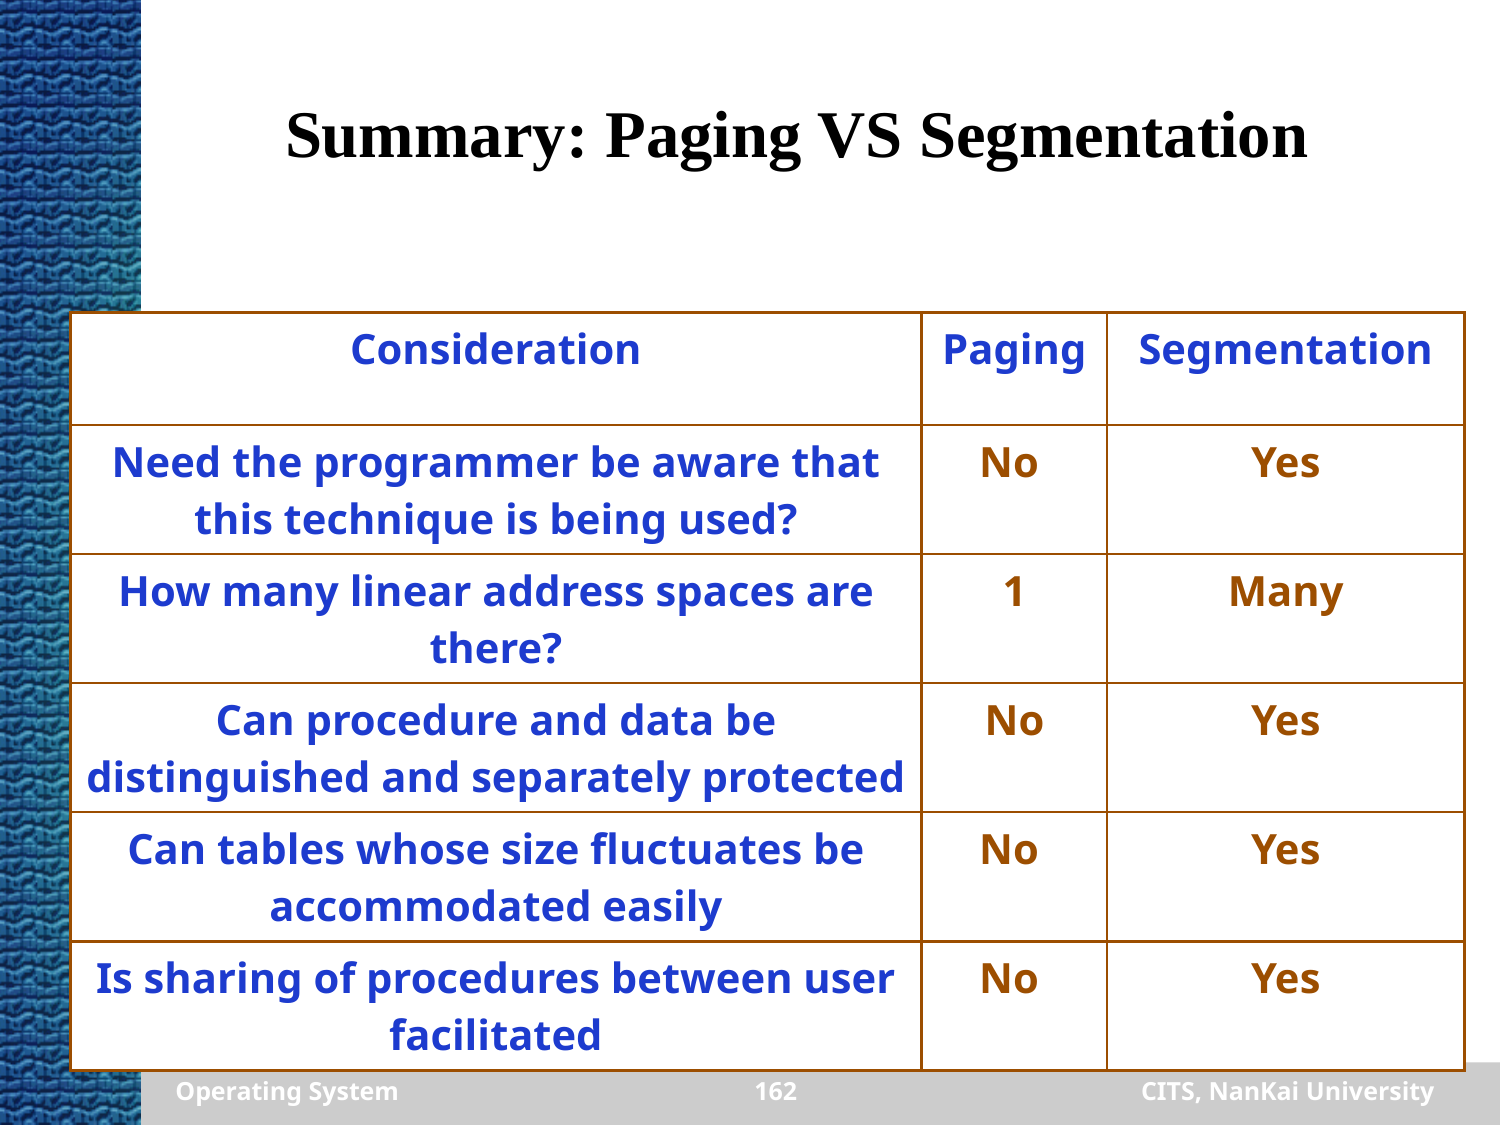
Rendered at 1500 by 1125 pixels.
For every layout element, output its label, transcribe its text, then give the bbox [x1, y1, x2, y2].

table_header Consideration [72, 314, 920, 424]
slide_number Operating System [160, 1072, 574, 1118]
table_cell Can tables whose size fluctuates be accommodated easily [72, 813, 920, 940]
title Summary: Paging VS Segmentation [159, 50, 1436, 211]
table_cell No [923, 684, 1106, 811]
table_cell Many [1108, 555, 1463, 682]
picture [0, 0, 141, 1125]
table_cell Yes [1108, 426, 1463, 553]
table_cell How many linear address spaces are there? [72, 555, 920, 682]
footer CITS, NanKai University [974, 1072, 1451, 1118]
slide_number 162 [600, 1072, 951, 1118]
table_cell Yes [1108, 684, 1463, 811]
table_cell Can procedure and data be distinguished and separately protected [72, 684, 920, 811]
table_header Segmentation [1108, 314, 1463, 424]
table_cell Is sharing of procedures between user facilitated [72, 943, 920, 1069]
table_cell 1 [923, 555, 1106, 682]
table_cell Yes [1108, 943, 1463, 1069]
table_header Paging [923, 314, 1106, 424]
table_cell Yes [1108, 813, 1463, 940]
table_cell No [923, 813, 1106, 940]
table_cell No [923, 943, 1106, 1069]
table_cell No [923, 426, 1106, 553]
table_cell Need the programmer be aware that this technique is being used? [72, 426, 920, 553]
